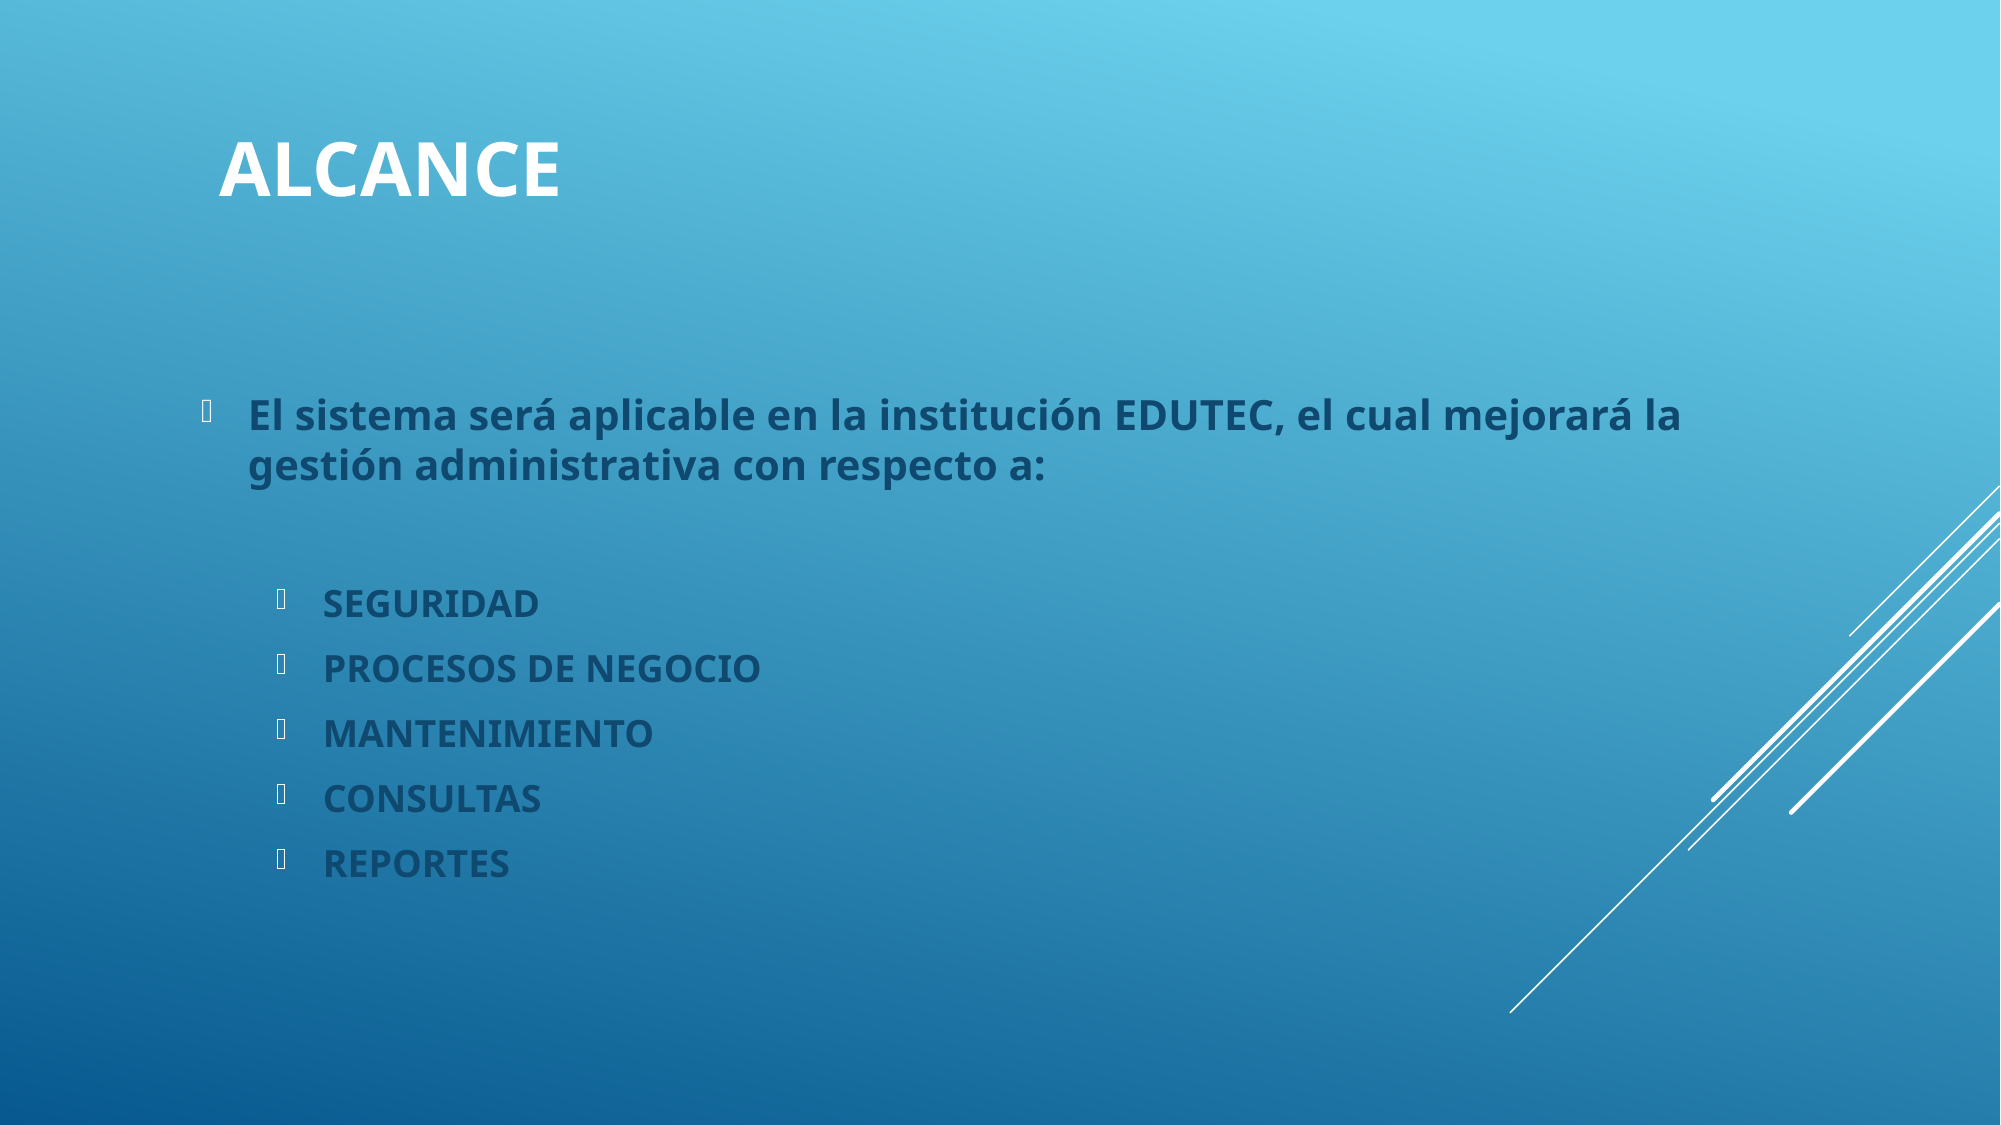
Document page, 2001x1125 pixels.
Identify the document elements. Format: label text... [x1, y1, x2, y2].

list El sistema será aplicable en la institución EDUTEC, el cual mejorará la gestión administrativa con respecto a: SEGURIDAD PROCESOS DE NEGOCIO MANTENIMIENTO CONSULTAS REPORTES [186, 290, 1755, 1055]
title Alcance [205, 43, 1606, 290]
